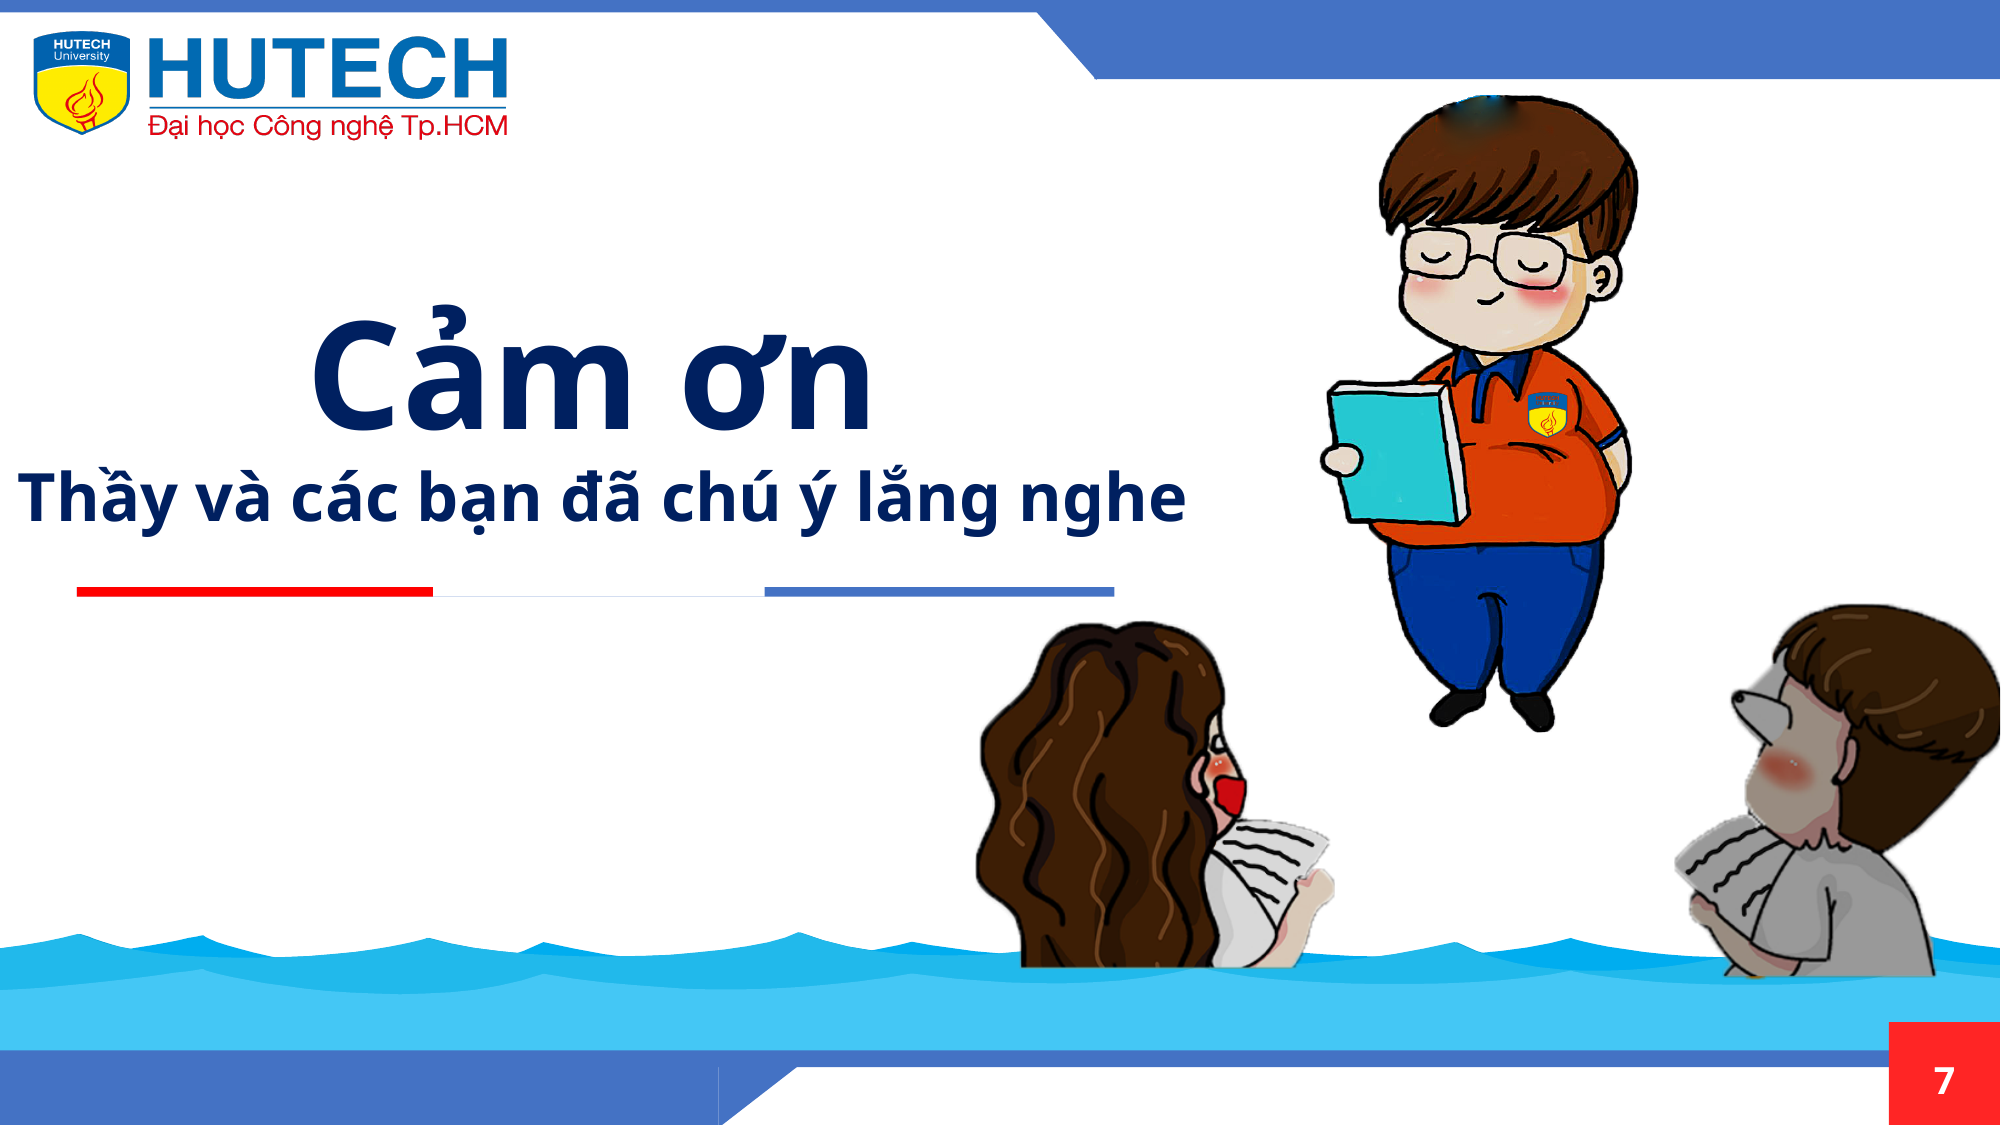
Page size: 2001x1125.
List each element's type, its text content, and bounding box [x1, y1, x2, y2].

text_box Thầy và các bạn đã chú ý lắng nghe [0, 447, 1283, 543]
picture [1674, 603, 2001, 980]
picture [0, 5, 540, 166]
picture [975, 94, 1639, 969]
